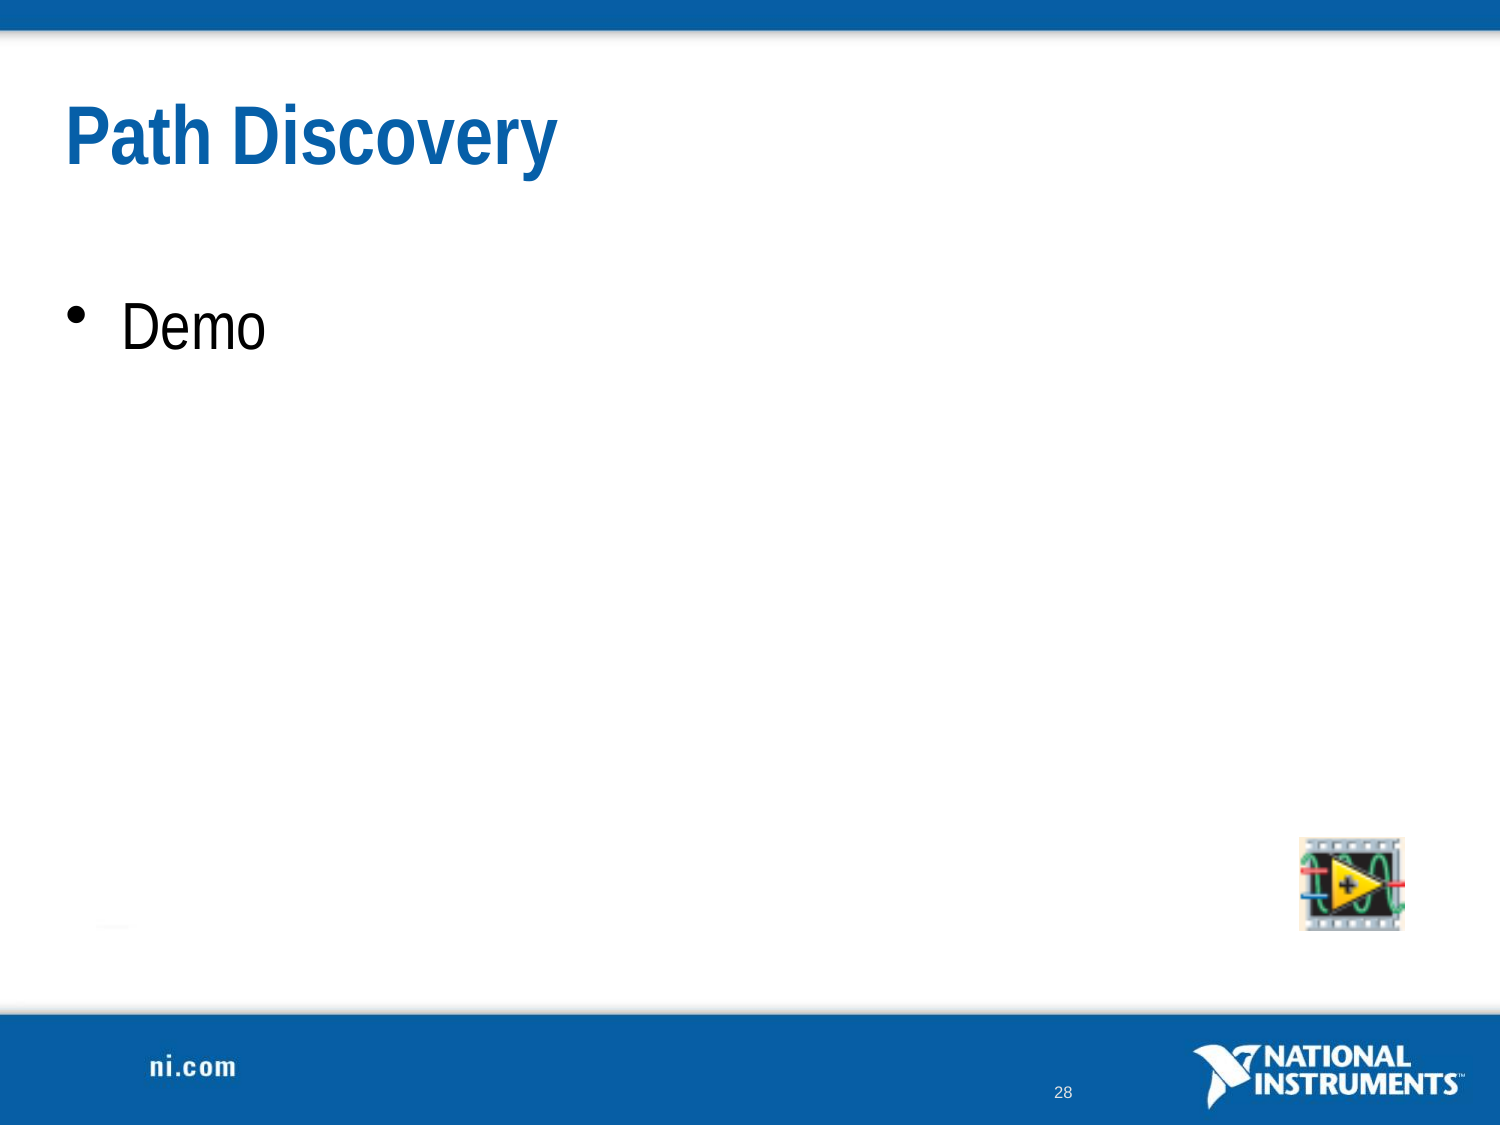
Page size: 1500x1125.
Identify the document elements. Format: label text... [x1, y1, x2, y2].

picture [0, 0, 1500, 1125]
title Path Discovery [49, 37, 1438, 226]
list Demo [49, 274, 1438, 963]
